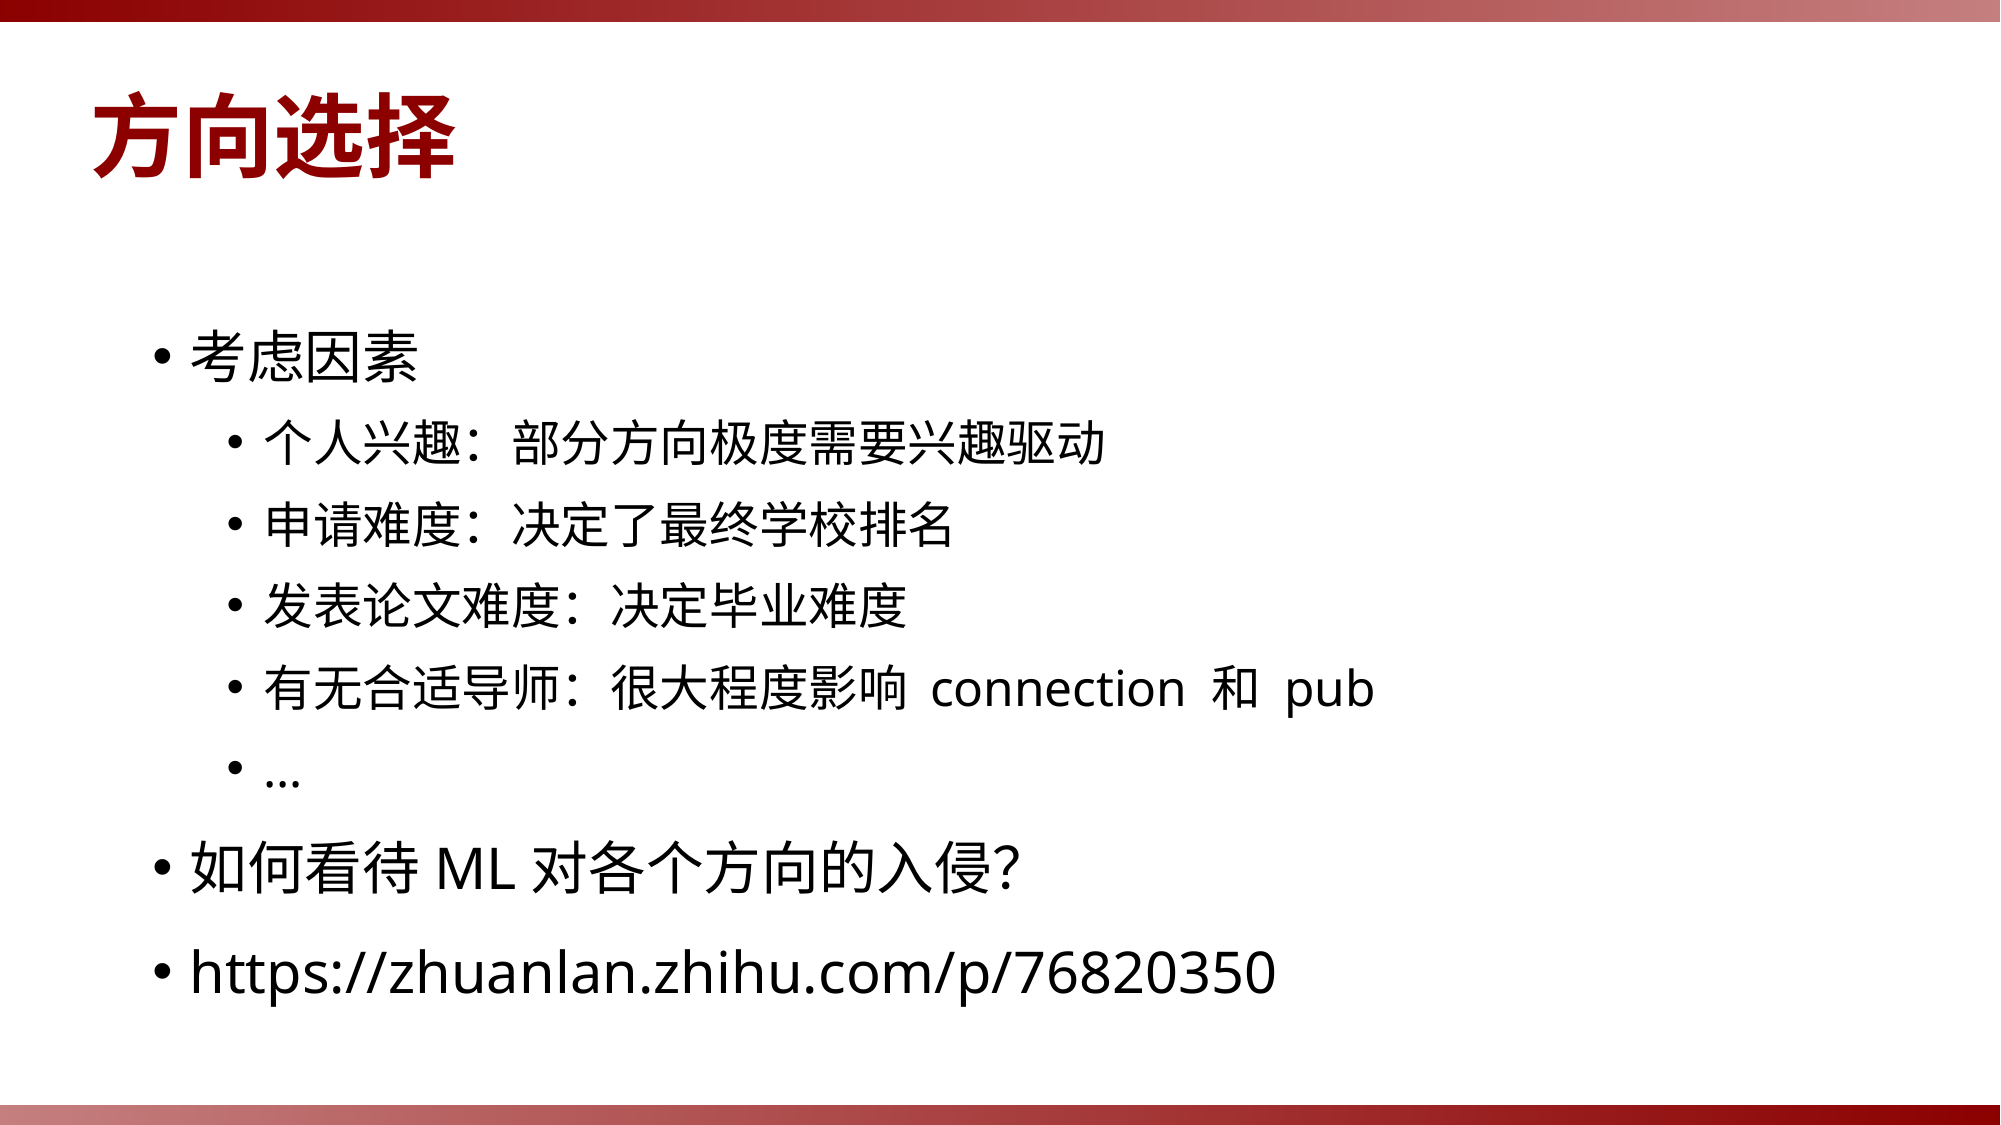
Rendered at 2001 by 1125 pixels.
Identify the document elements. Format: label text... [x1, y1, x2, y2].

text_box [0, 1105, 2000, 1125]
text_box 方向选择 [75, 70, 473, 196]
text_box [0, 0, 2000, 22]
list 考虑因素 个人兴趣：部分方向极度需要兴趣驱动 申请难度：决定了最终学校排名 发表论文难度：决定毕业难度 有无合适导师：很大程度影响 connection 和 pub … 如何看待ML对各个方向的入侵？ https://zhuanlan.zhihu.com/p/76820350 [137, 299, 1863, 1014]
